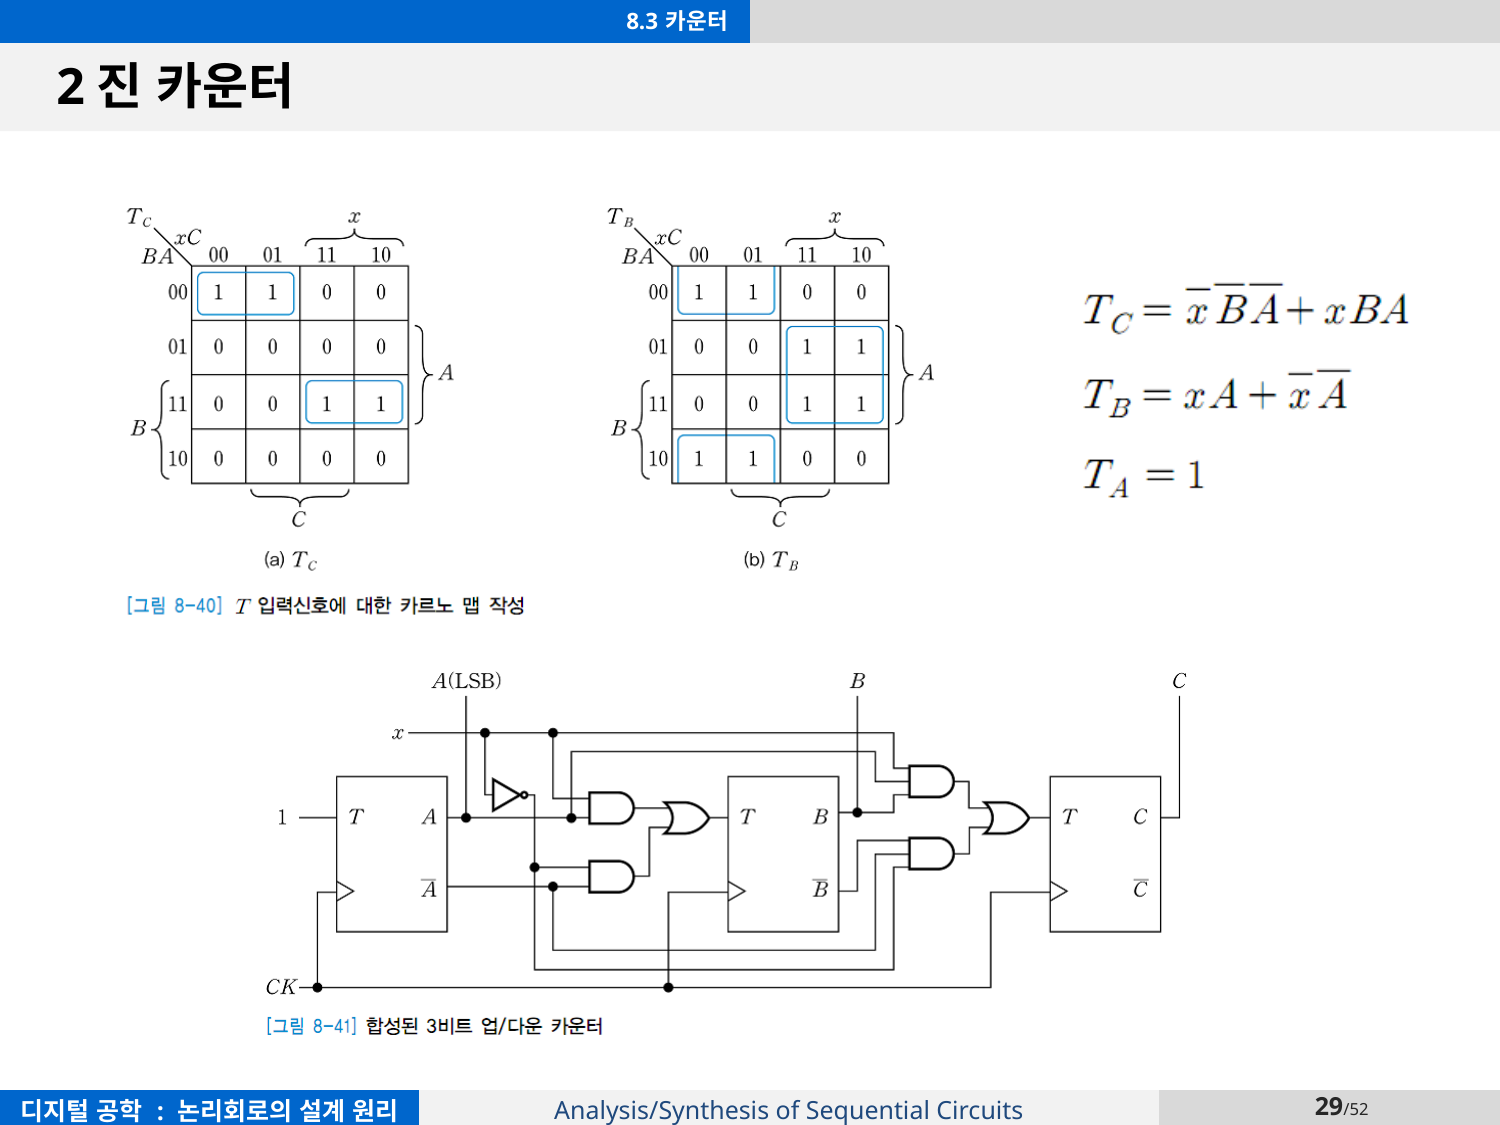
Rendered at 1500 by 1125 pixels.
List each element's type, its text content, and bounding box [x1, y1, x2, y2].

picture [100, 196, 940, 632]
picture [253, 654, 1200, 1045]
text_box 8.3 카운터 [0, 0, 743, 43]
title 2진 카운터 [41, 42, 1459, 128]
picture [1068, 278, 1427, 519]
